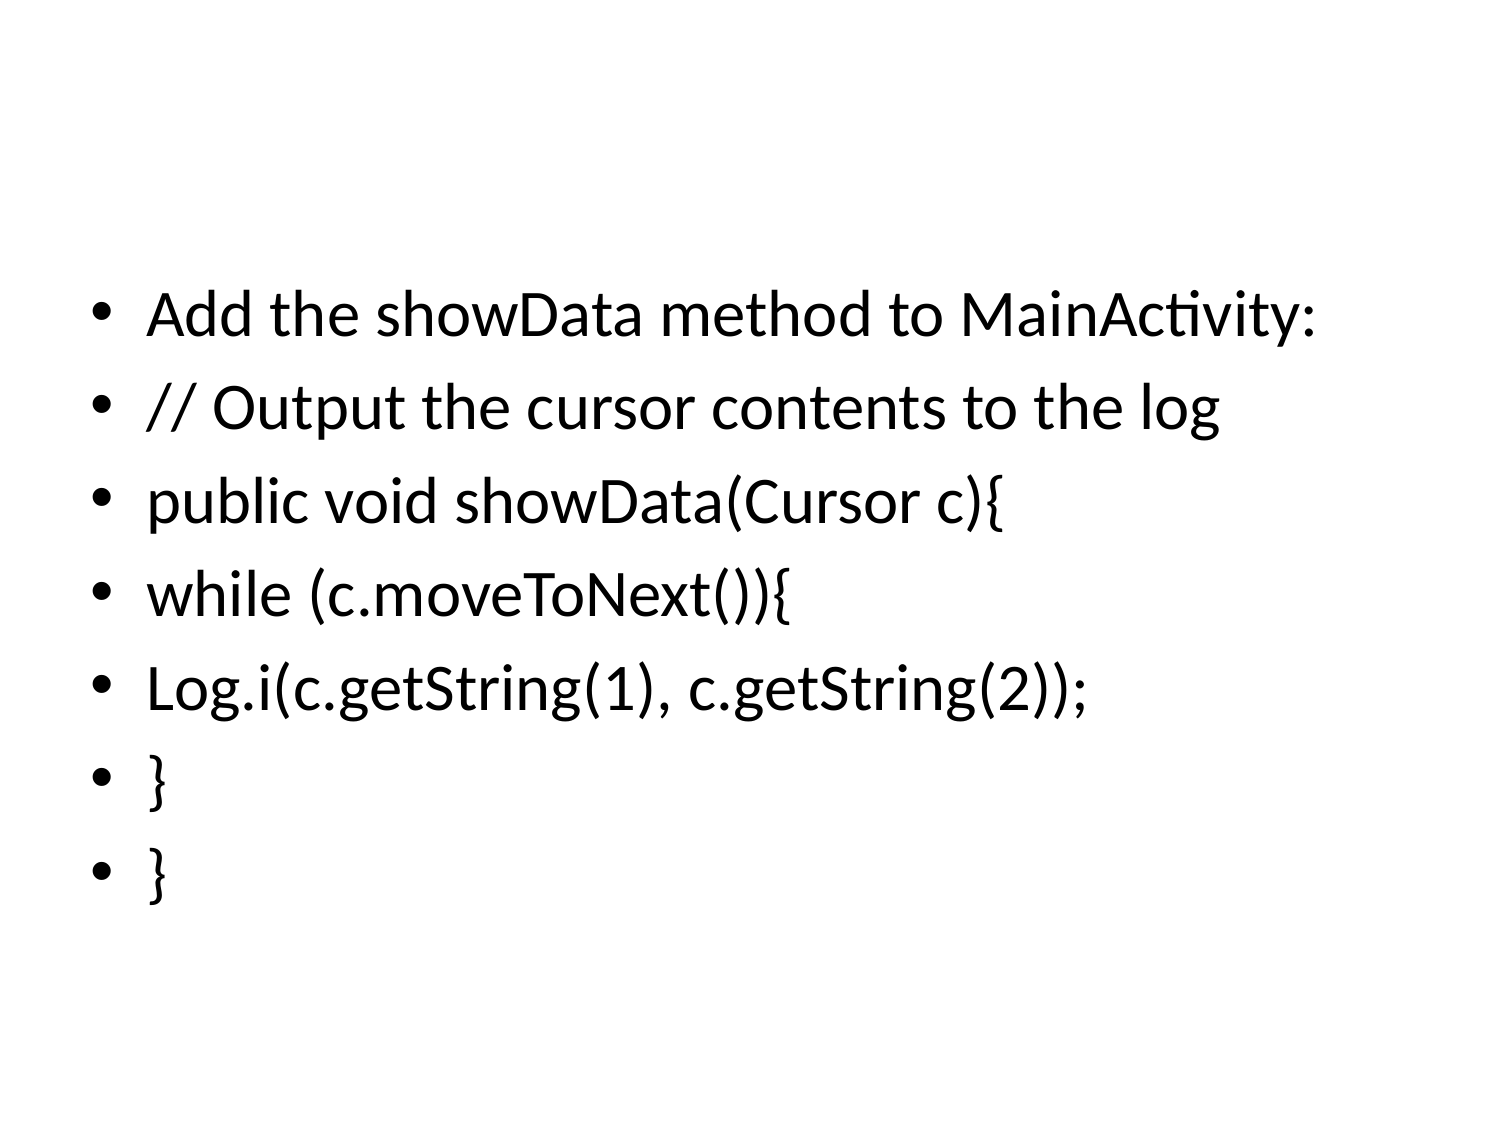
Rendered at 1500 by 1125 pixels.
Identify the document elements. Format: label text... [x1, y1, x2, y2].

list Add the showData method to MainActivity: // Output the cursor contents to the log public void showData(Cursor c){ while (c.moveToNext()){ Log.i(c.getString(1), c.getString(2)); } } [75, 262, 1425, 1005]
